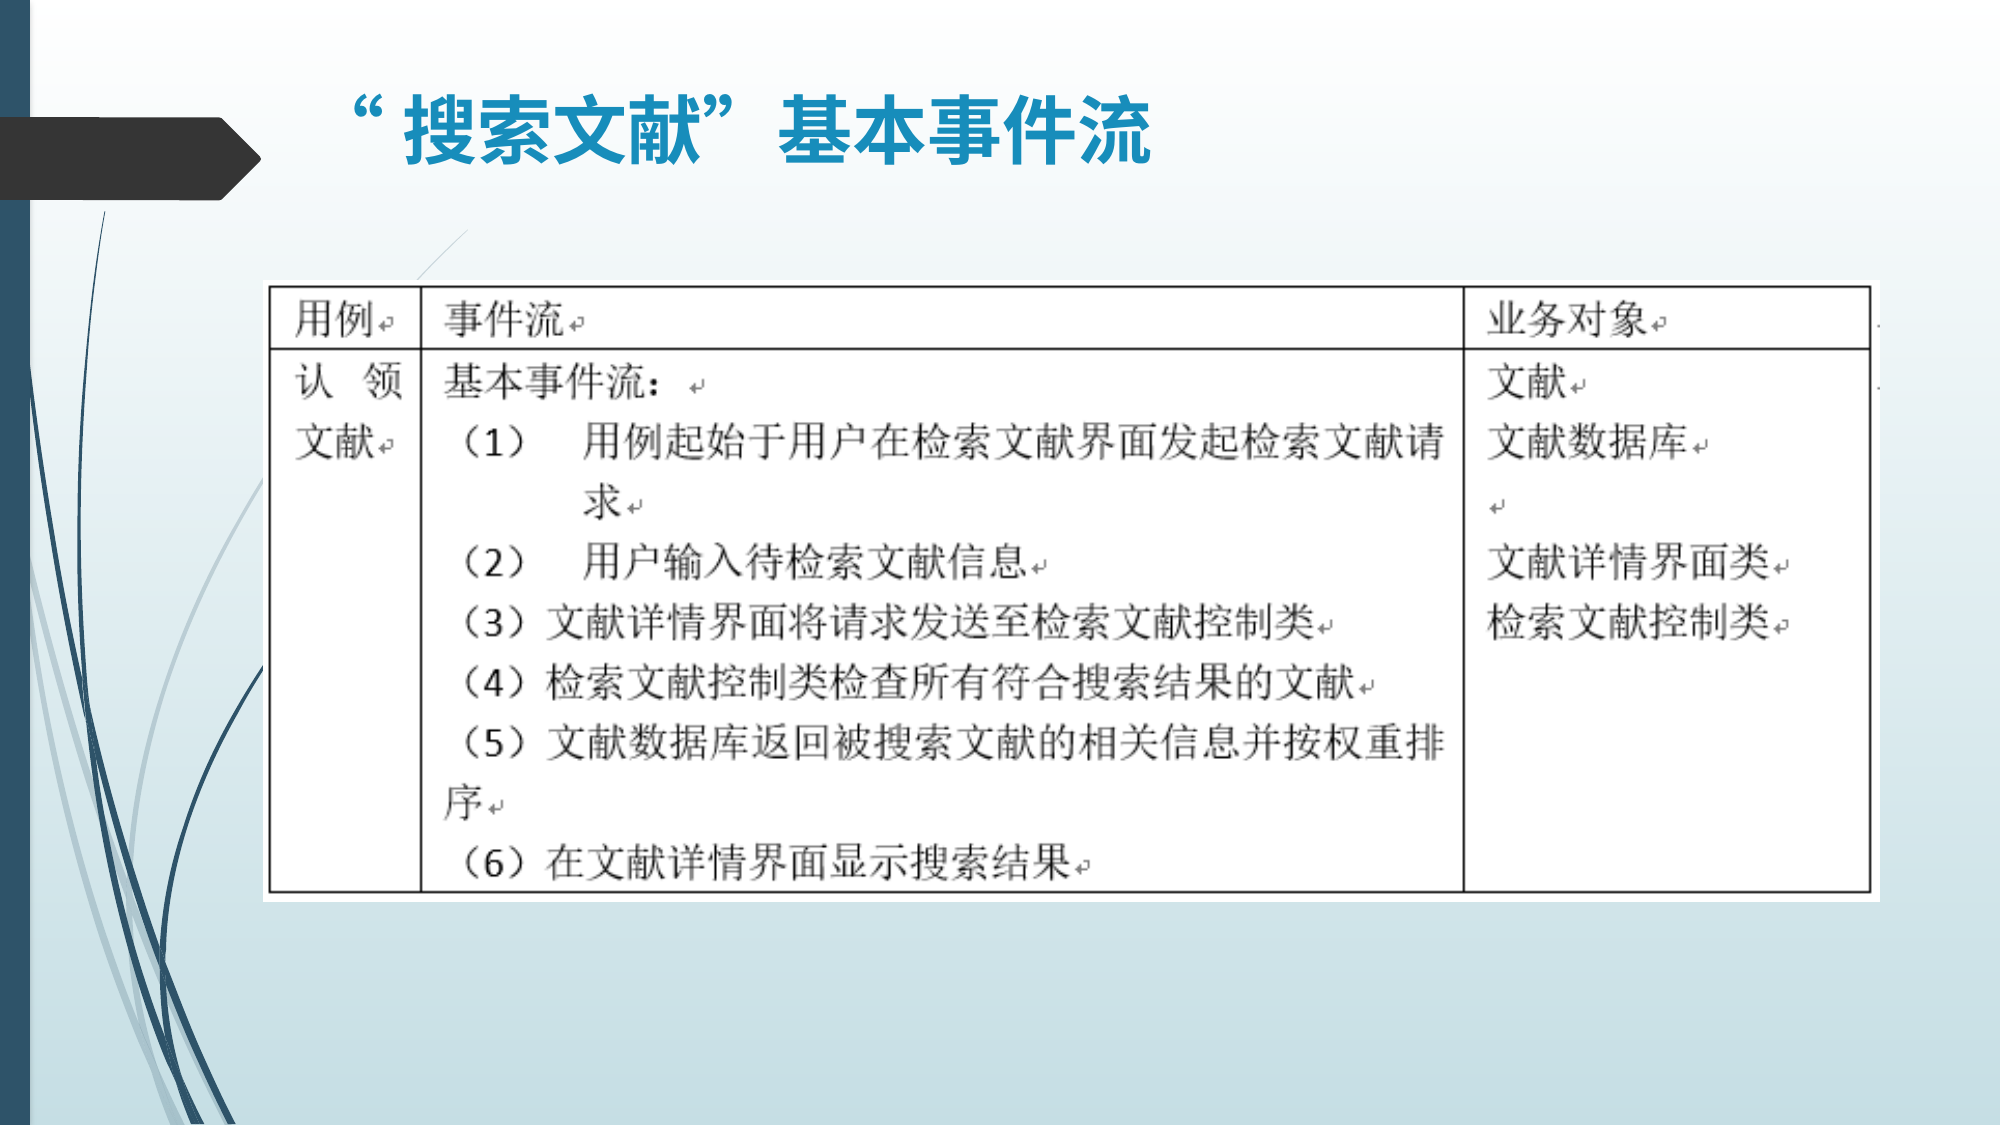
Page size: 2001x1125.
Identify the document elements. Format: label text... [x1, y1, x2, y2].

title “搜索文献”基本事件流 [294, 76, 1757, 278]
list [263, 280, 1880, 903]
